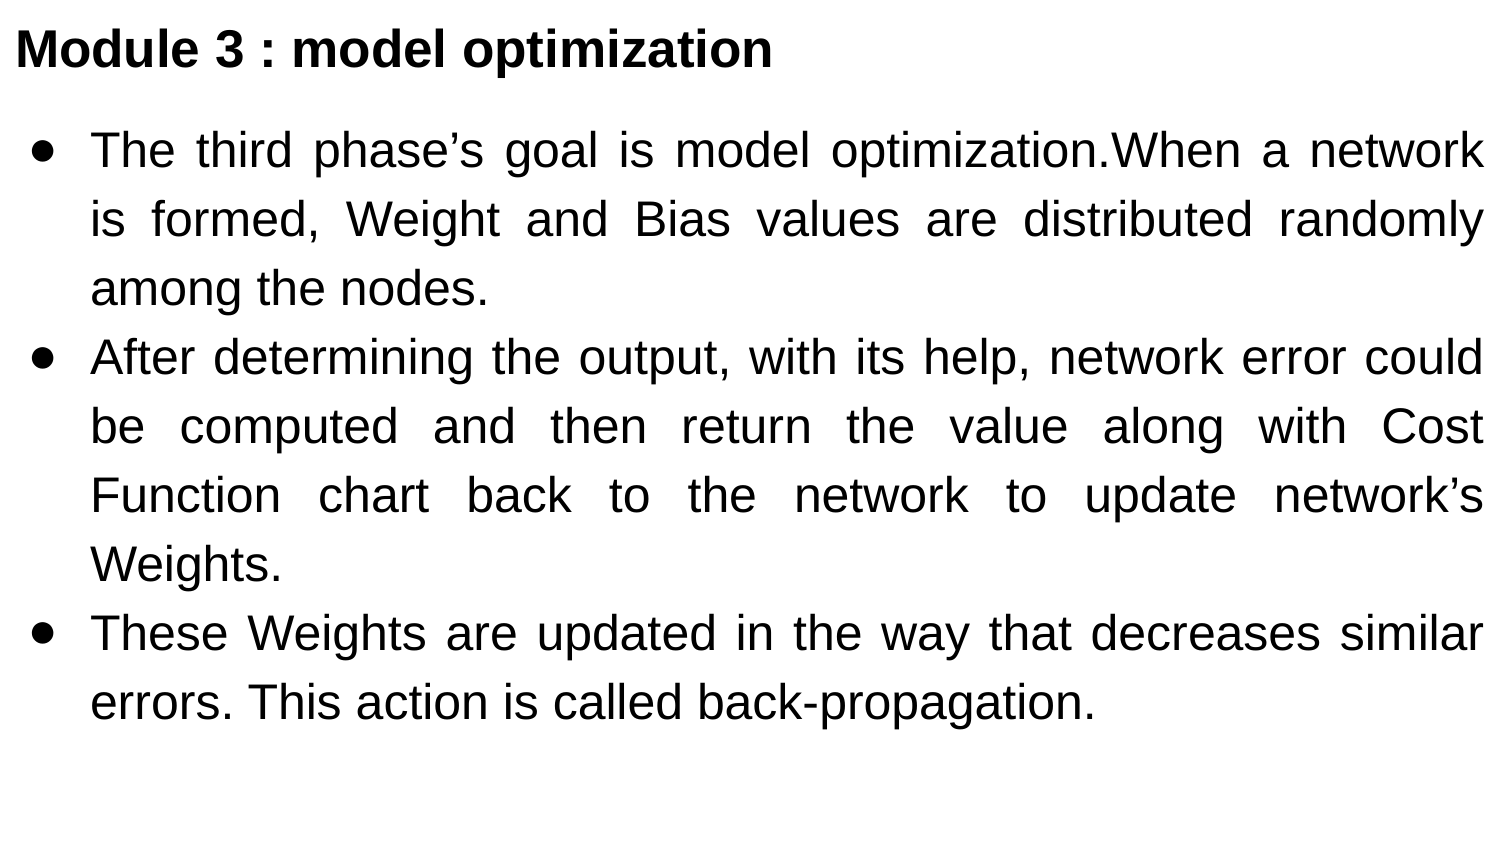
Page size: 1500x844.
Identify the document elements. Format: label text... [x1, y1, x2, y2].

list The third phase’s goal is model optimization.When a network is formed, Weight and Bias values are distributed randomly among the nodes. After determining the output, with its help, network error could be computed and then return the value along with Cost Function chart back to the network to update network’s Weights. These Weights are updated in the way that decreases similar errors. This action is called back-propagation. [0, 93, 1500, 844]
title Module 3 : model optimization [0, 0, 1398, 93]
